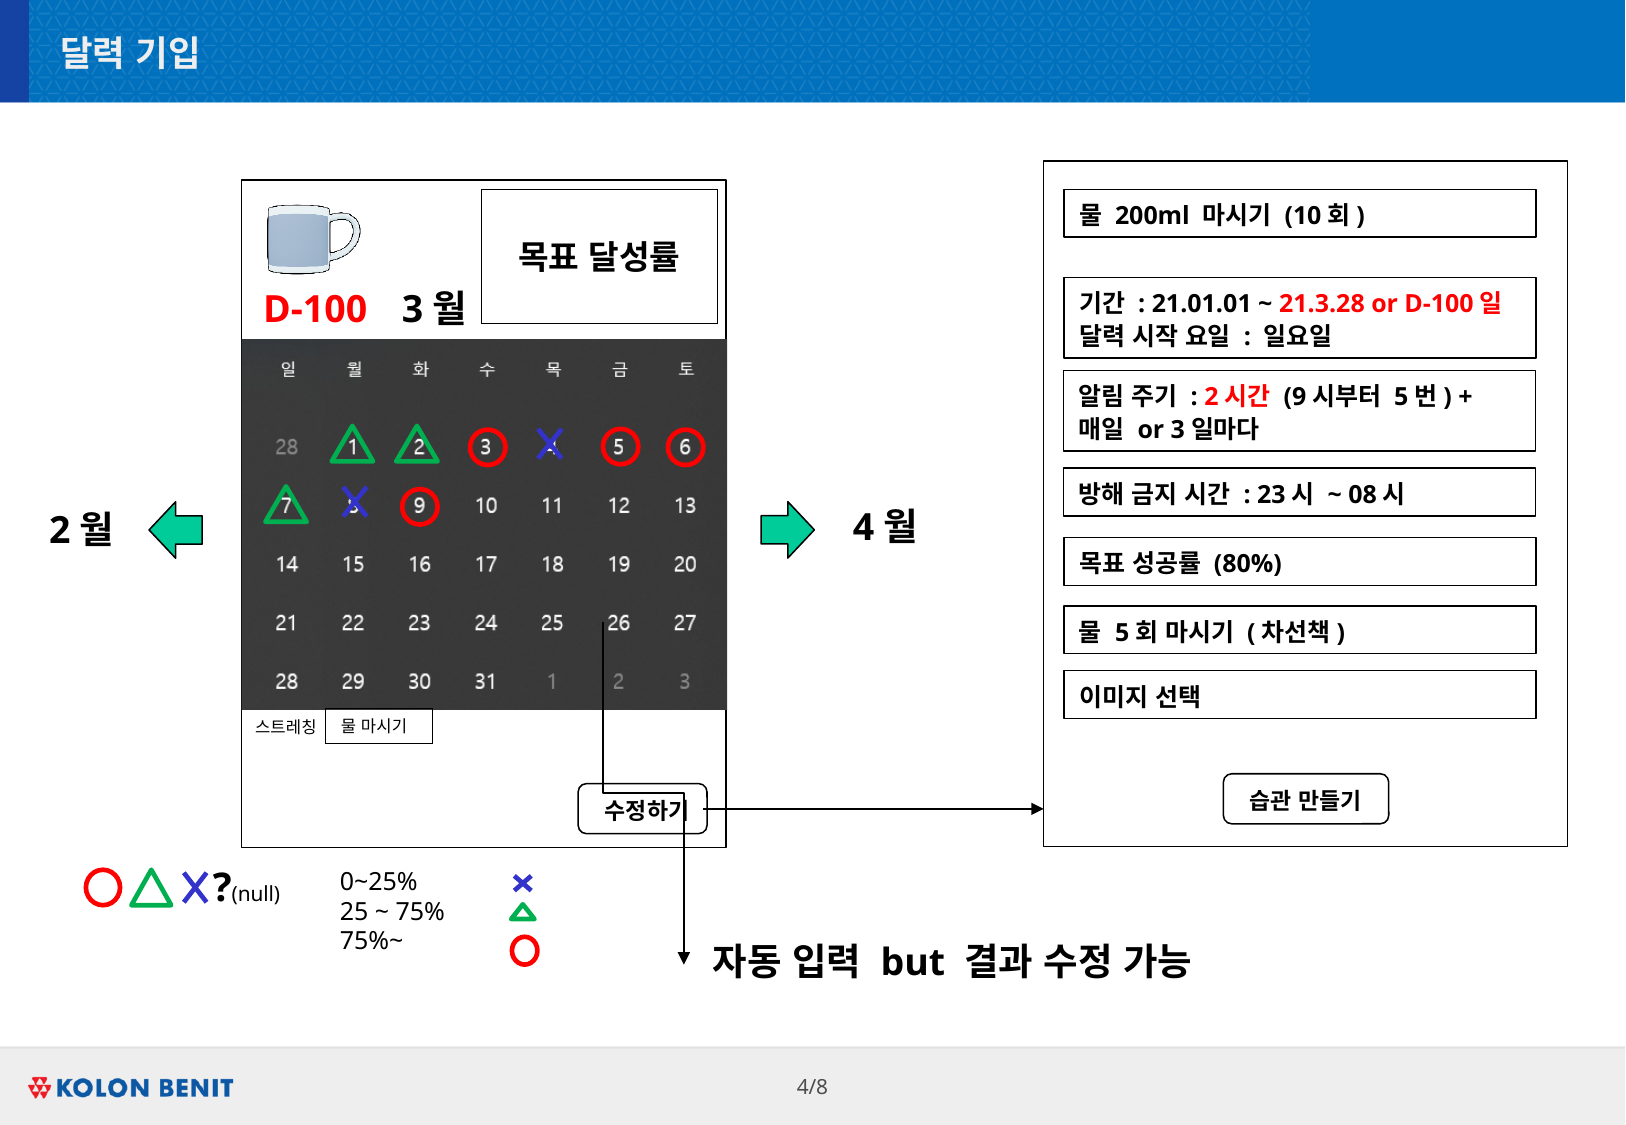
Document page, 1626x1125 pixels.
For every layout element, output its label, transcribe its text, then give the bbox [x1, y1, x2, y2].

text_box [325, 857, 736, 1010]
text_box 자동 입력 but 결과 수정 가능 [740, 930, 1224, 990]
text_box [85, 854, 358, 918]
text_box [240, 179, 728, 848]
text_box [471, 752, 816, 834]
title 달력 기입 [44, 23, 232, 82]
text_box [761, 501, 815, 559]
text_box 2월 [34, 498, 142, 558]
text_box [1043, 160, 1568, 847]
text_box [149, 501, 203, 559]
text_box 4월 [838, 495, 946, 556]
picture [0, 0, 1625, 114]
picture [0, 1035, 1625, 1125]
